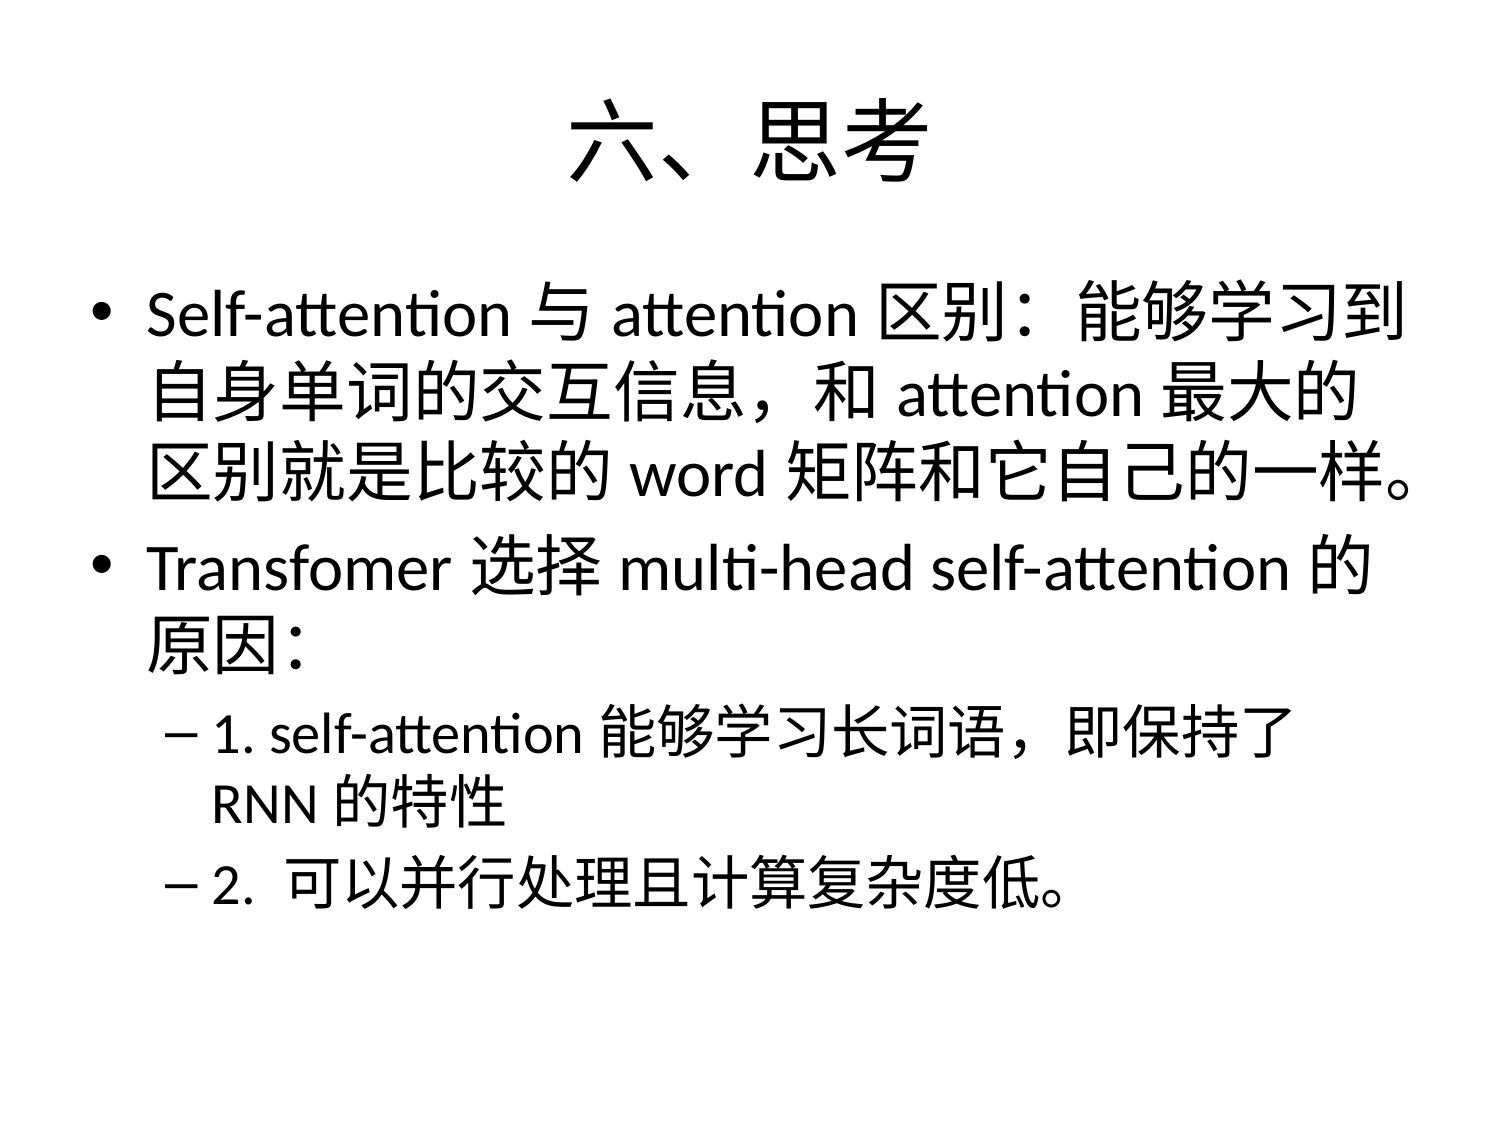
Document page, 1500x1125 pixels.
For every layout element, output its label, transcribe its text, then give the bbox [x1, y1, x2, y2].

list Self-attention与attention区别：能够学习到自身单词的交互信息，和attention最大的区别就是比较的word矩阵和它自己的一样。 Transfomer选择multi-head self-attention的原因： 1. self-attention能够学习长词语，即保持了RNN的特性 2. 可以并行处理且计算复杂度低。 [75, 262, 1425, 1005]
title 六、思考 [75, 45, 1425, 233]
